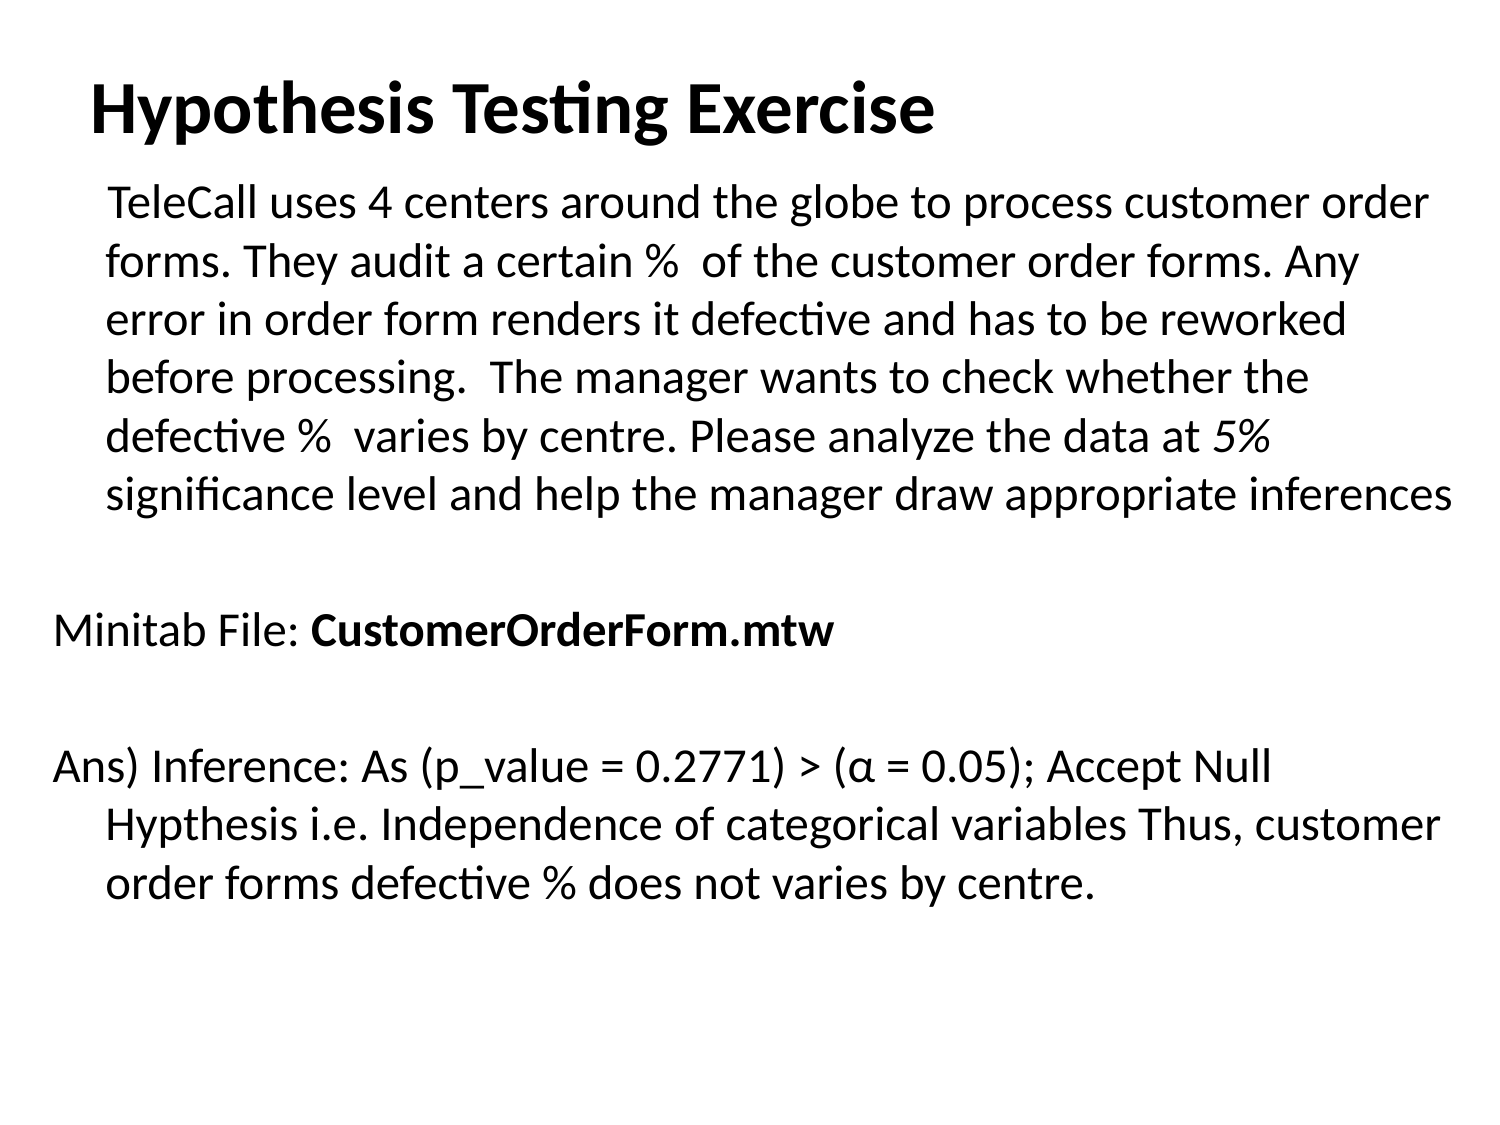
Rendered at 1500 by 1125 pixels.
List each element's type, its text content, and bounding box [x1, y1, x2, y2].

list TeleCall uses 4 centers around the globe to process customer order forms. They audit a certain % of the customer order forms. Any error in order form renders it defective and has to be reworked before processing. The manager wants to check whether the defective % varies by centre. Please analyze the data at 5% significance level and help the manager draw appropriate inferences Minitab File: CustomerOrderForm.mtw Ans) Inference: As (p_value = 0.2771) > (α = 0.05); Accept Null Hypthesis i.e. Independence of categorical variables Thus, customer order forms defective % does not varies by centre. [37, 162, 1475, 1075]
title Hypothesis Testing Exercise [75, 45, 1425, 162]
